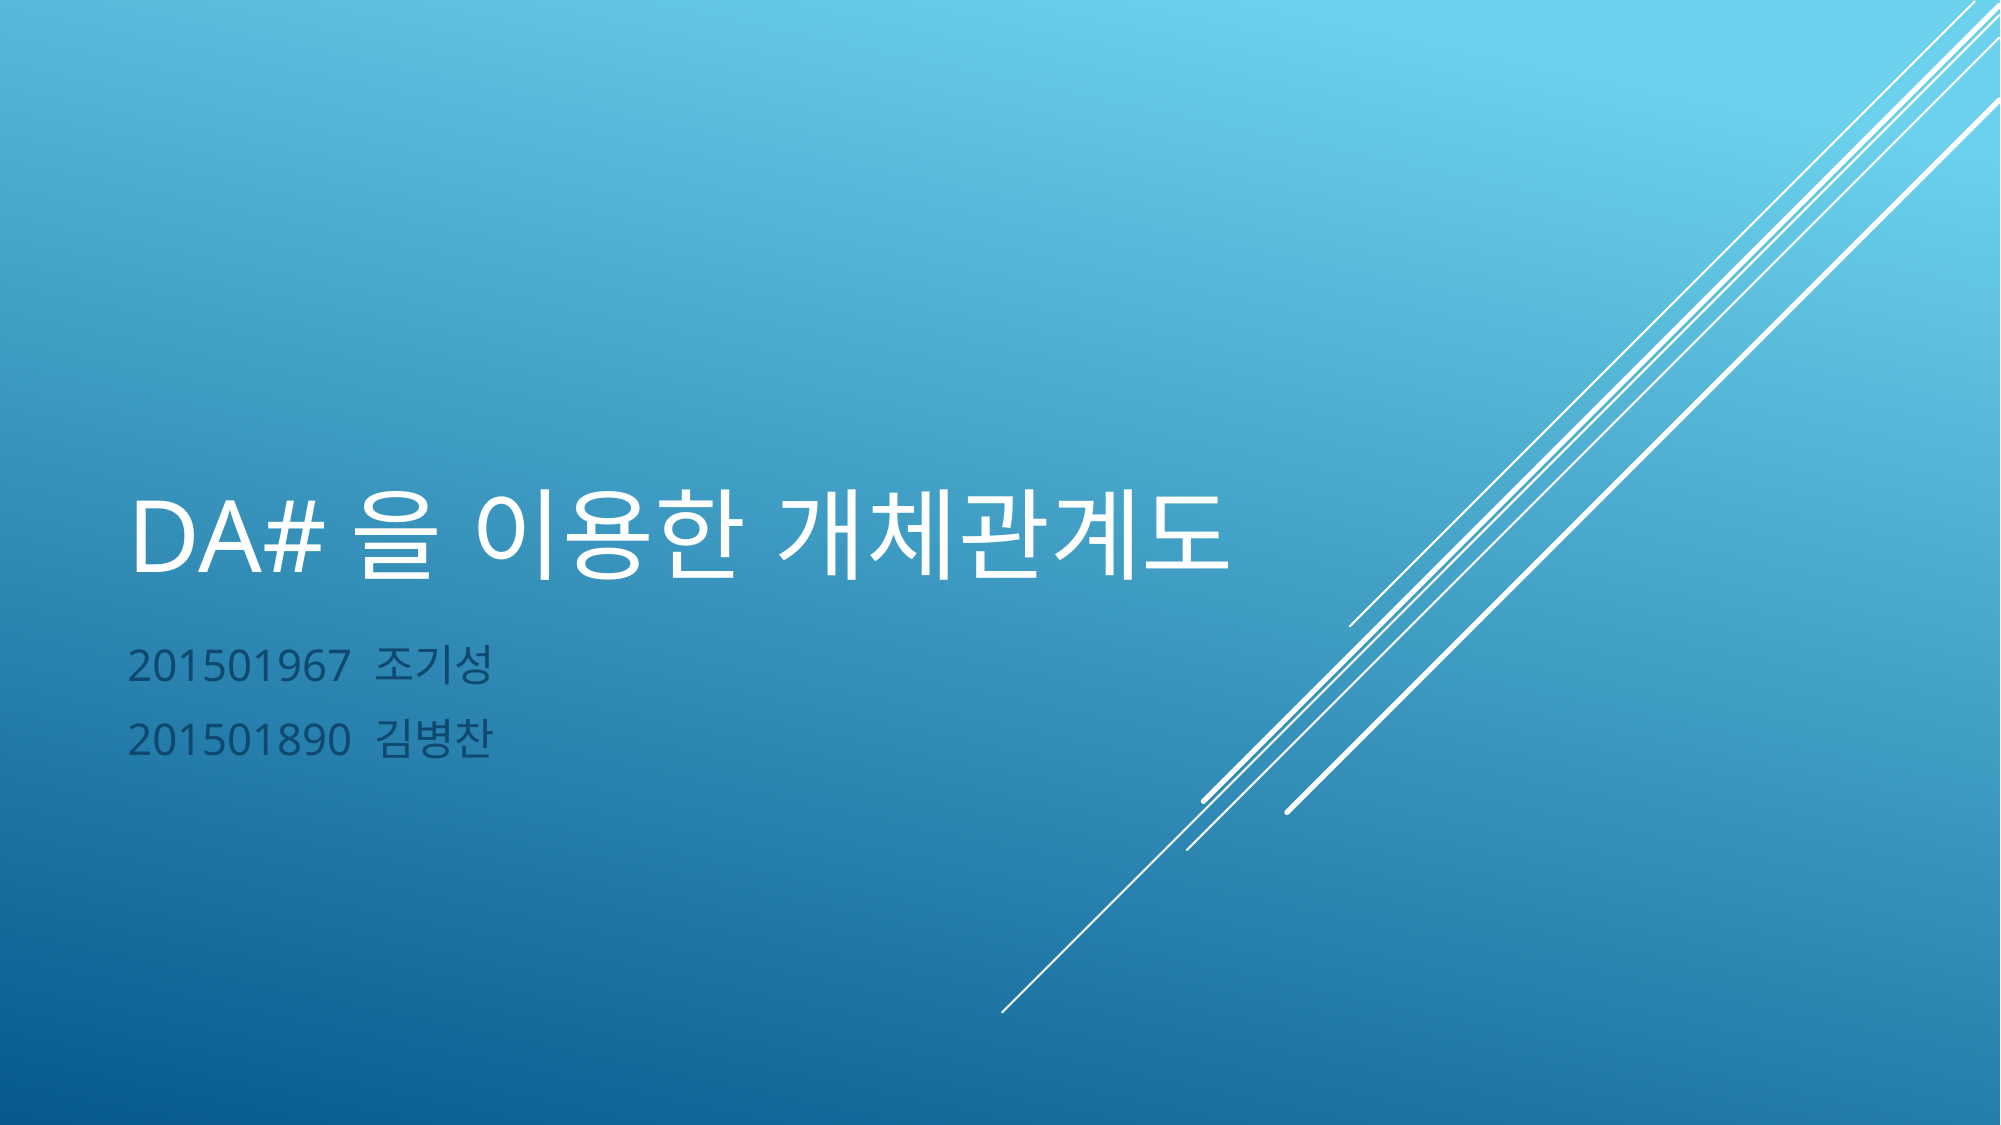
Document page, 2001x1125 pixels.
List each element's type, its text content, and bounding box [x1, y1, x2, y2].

subtitle 201501967 조기성 201501890 김병찬 [112, 630, 1163, 950]
title DA#을 이용한 개체관계도 [112, 112, 1425, 600]
